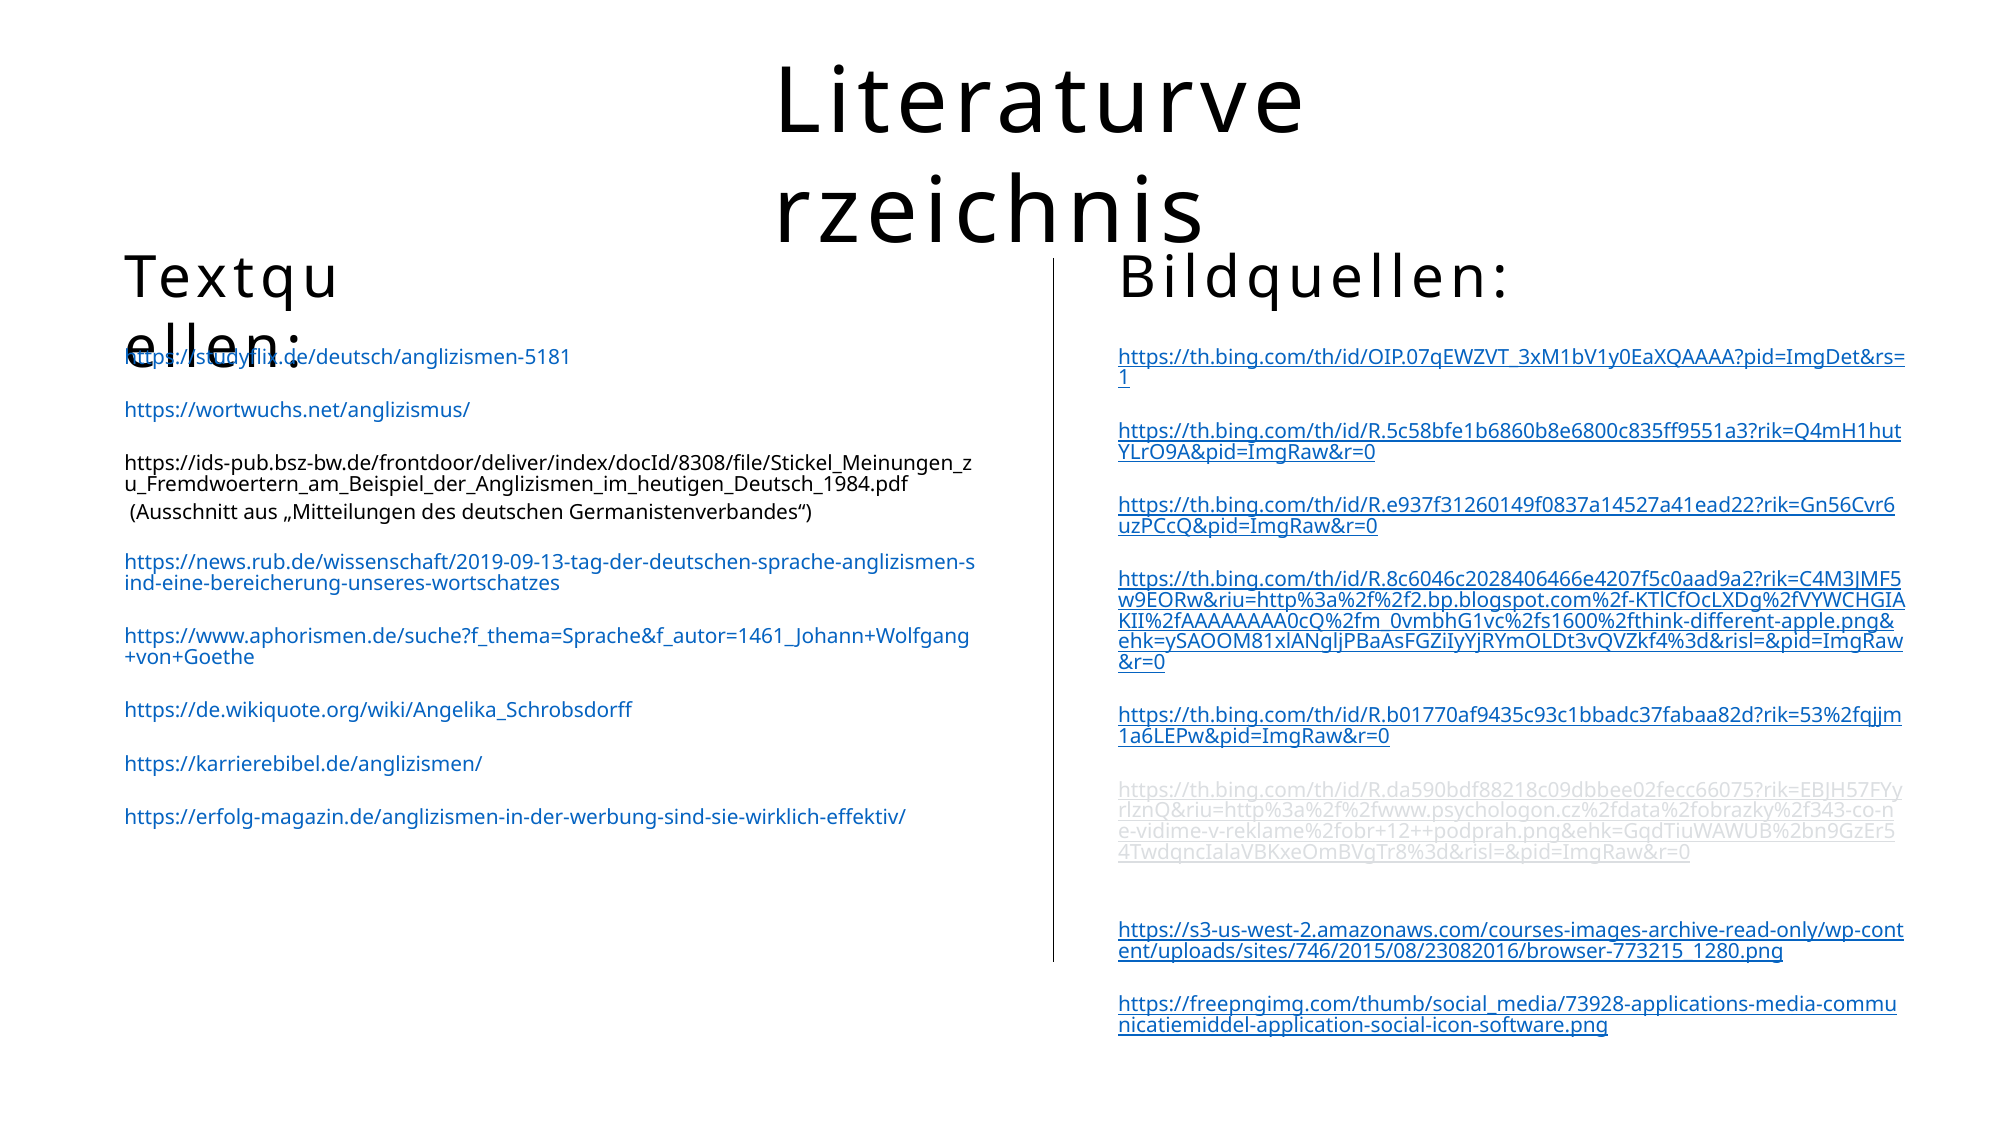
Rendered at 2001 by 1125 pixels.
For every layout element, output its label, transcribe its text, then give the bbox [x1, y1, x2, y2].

text_box Bildquellen: [1103, 231, 1607, 317]
text_box Literaturverzeichnis [758, 33, 1348, 269]
text_box Textquellen: [109, 231, 389, 335]
text_box https://th.bing.com/th/id/OIP.07qEWZVT_3xM1bV1y0EaXQAAAA?pid=ImgDet&rs=1 https://th.bing.com/th/id/R.5c58bfe1b6860b8e6800c835ff9551a3?rik=Q4mH1hutYLrO9A&pid=ImgRaw&r=0 https://th.bing.com/th/id/R.e937f31260149f0837a14527a41ead22?rik=Gn56Cvr6uzPCcQ&pid=ImgRaw&r=0 https://th.bing.com/th/id/R.8c6046c2028406466e4207f5c0aad9a2?rik=C4M3JMF5w9EORw&riu=http%3a%2f%2f2.bp.blogspot.com%2f-KTlCfOcLXDg%2fVYWCHGIAKII%2fAAAAAAAA0cQ%2fm_0vmbhG1vc%2fs1600%2fthink-different-apple.png&ehk=ySAOOM81xlANgljPBaAsFGZiIyYjRYmOLDt3vQVZkf4%3d&risl=&pid=ImgRaw&r=0 https://th.bing.com/th/id/R.b01770af9435c93c1bbadc37fabaa82d?rik=53%2fqjjm1a6LEPw&pid=ImgRaw&r=0 https://th.bing.com/th/id/R.da590bdf88218c09dbbee02fecc66075?rik=EBJH57FYyrlznQ&riu=http%3a%2f%2fwww.psychologon.cz%2fdata%2fobrazky%2f343-co-ne-vidime-v-reklame%2fobr+12++podprah.png&ehk=GqdTiuWAWUB%2bn9GzEr54TwdqncIalaVBKxeOmBVgTr8%3d&risl=&pid=ImgRaw&r=0 https://s3-us-west-2.amazonaws.com/courses-images-archive-read-only/wp-content/uploads/sites/746/2015/08/23082016/browser-773215_1280.png https://freepngimg.com/thumb/social_media/73928-applications-media-communicatiemiddel-application-social-icon-software.png [1103, 335, 1921, 777]
text_box https://studyflix.de/deutsch/anglizismen-5181 https://wortwuchs.net/anglizismus/ https://ids-pub.bsz-bw.de/frontdoor/deliver/index/docId/8308/file/Stickel_Meinungen_zu_Fremdwoertern_am_Beispiel_der_Anglizismen_im_heutigen_Deutsch_1984.pdf (Ausschnitt aus „Mitteilungen des deutschen Germanistenverbandes“) https://news.rub.de/wissenschaft/2019-09-13-tag-der-deutschen-sprache-anglizismen-sind-eine-bereicherung-unseres-wortschatzes https://www.aphorismen.de/suche?f_thema=Sprache&f_autor=1461_Johann+Wolfgang+von+Goethe https://de.wikiquote.org/wiki/Angelika_Schrobsdorff https://karrierebibel.de/anglizismen/ https://erfolg-magazin.de/anglizismen-in-der-werbung-sind-sie-wirklich-effektiv/ [109, 335, 993, 777]
